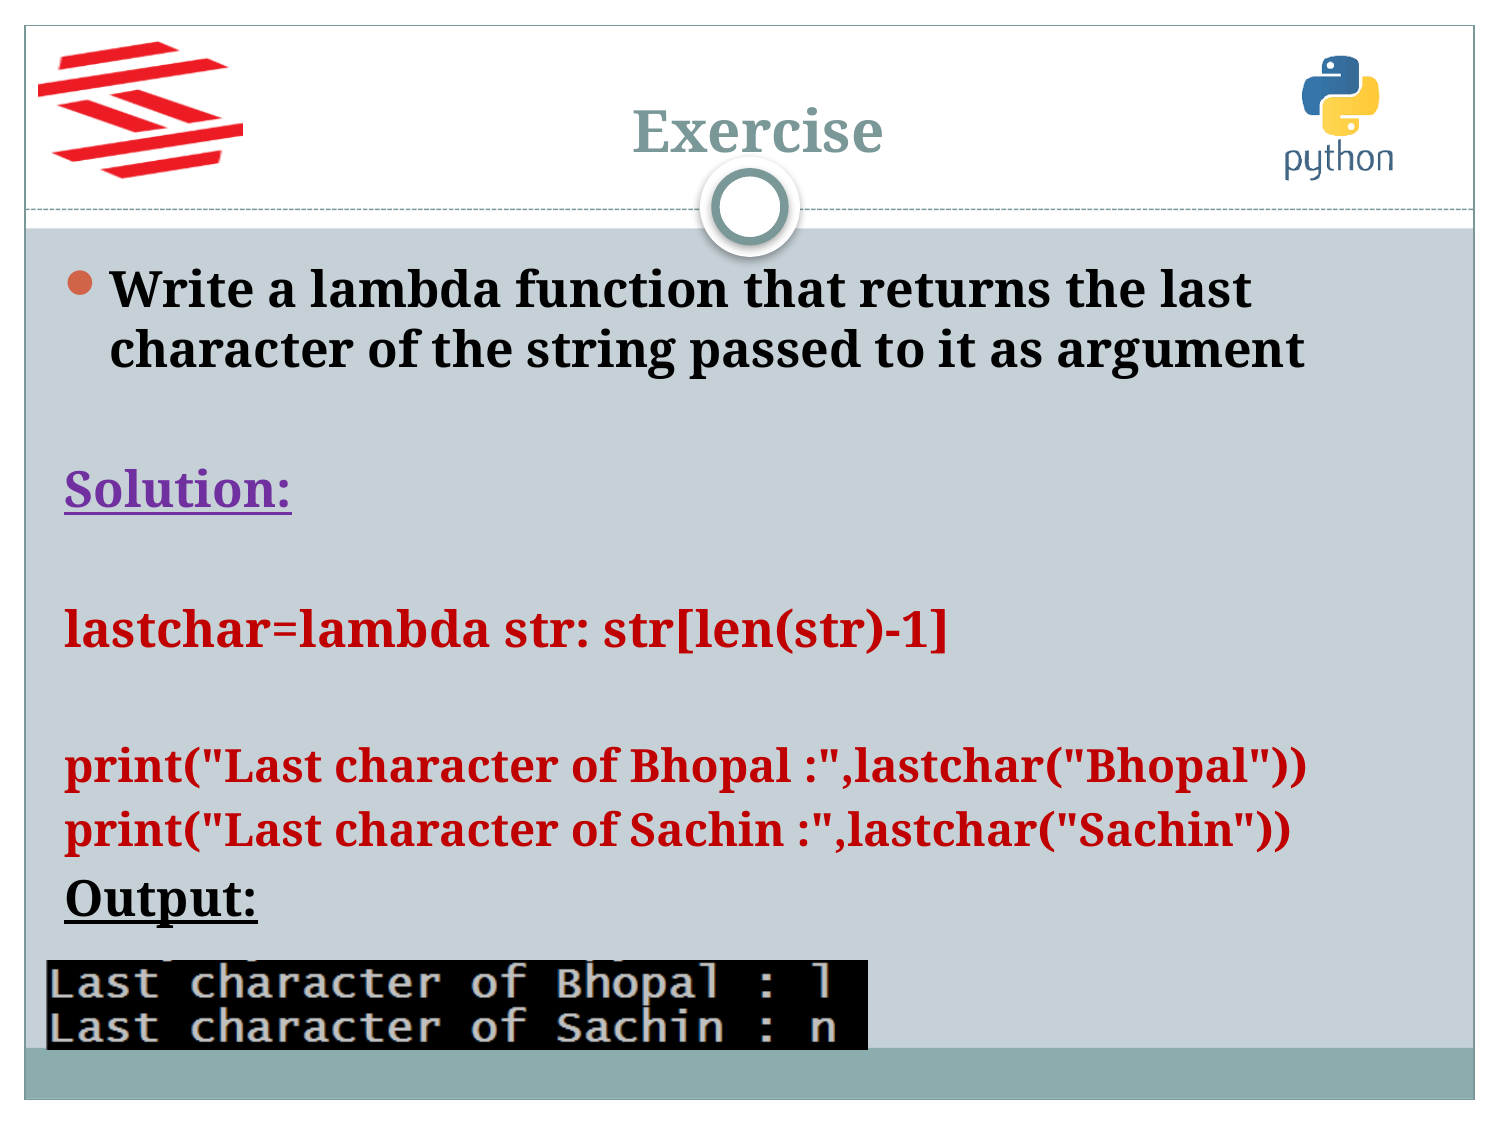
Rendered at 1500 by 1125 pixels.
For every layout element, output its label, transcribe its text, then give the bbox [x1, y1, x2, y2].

list Write a lambda function that returns the last character of the string passed to it as argument Solution: lastchar=lambda str: str[len(str)-1] print("Last character of Bhopal :",lastchar("Bhopal")) print("Last character of Sachin :",lastchar("Sachin")) Output: [49, 250, 1445, 1047]
picture [46, 960, 868, 1051]
picture [37, 40, 243, 185]
title Exercise [248, 46, 1459, 172]
picture [1206, 53, 1471, 186]
